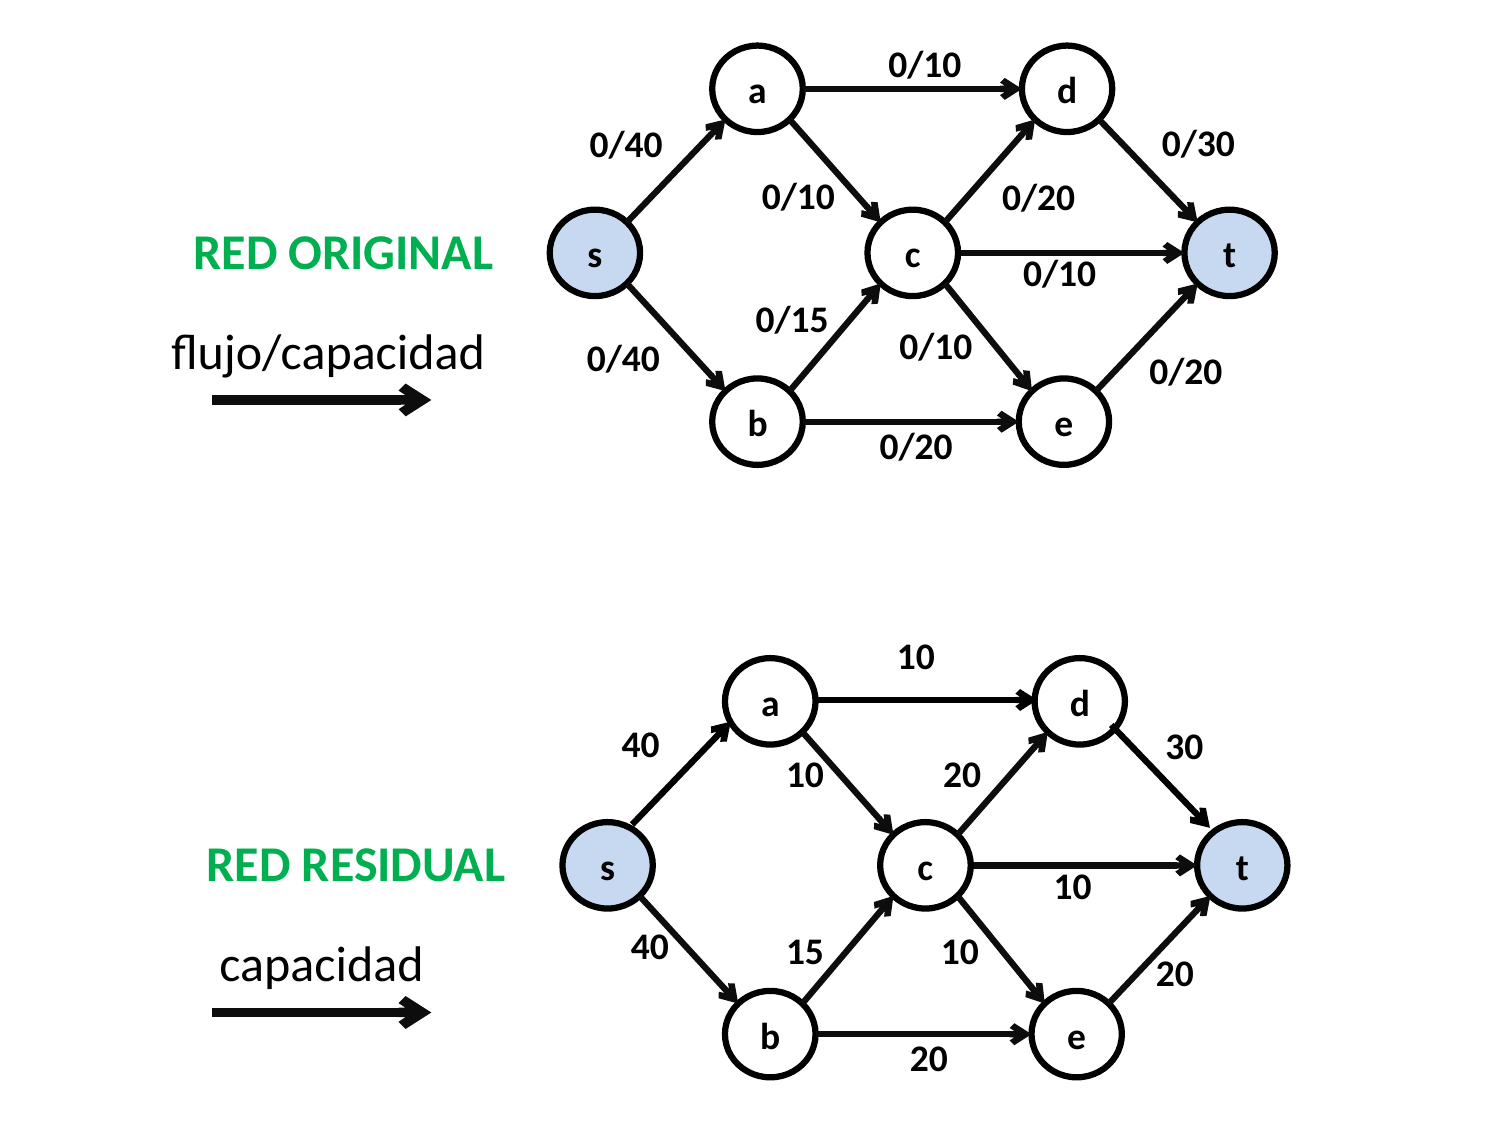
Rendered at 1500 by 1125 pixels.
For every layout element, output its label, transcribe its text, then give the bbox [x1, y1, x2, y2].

text_box RED ORIGINAL [162, 212, 525, 288]
text_box flujo/capacidad [156, 312, 500, 388]
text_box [631, 721, 732, 825]
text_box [1111, 724, 1211, 829]
text_box RED RESIDUAL [174, 824, 538, 899]
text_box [549, 32, 1276, 476]
text_box capacidad [204, 924, 439, 999]
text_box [562, 624, 1288, 1088]
